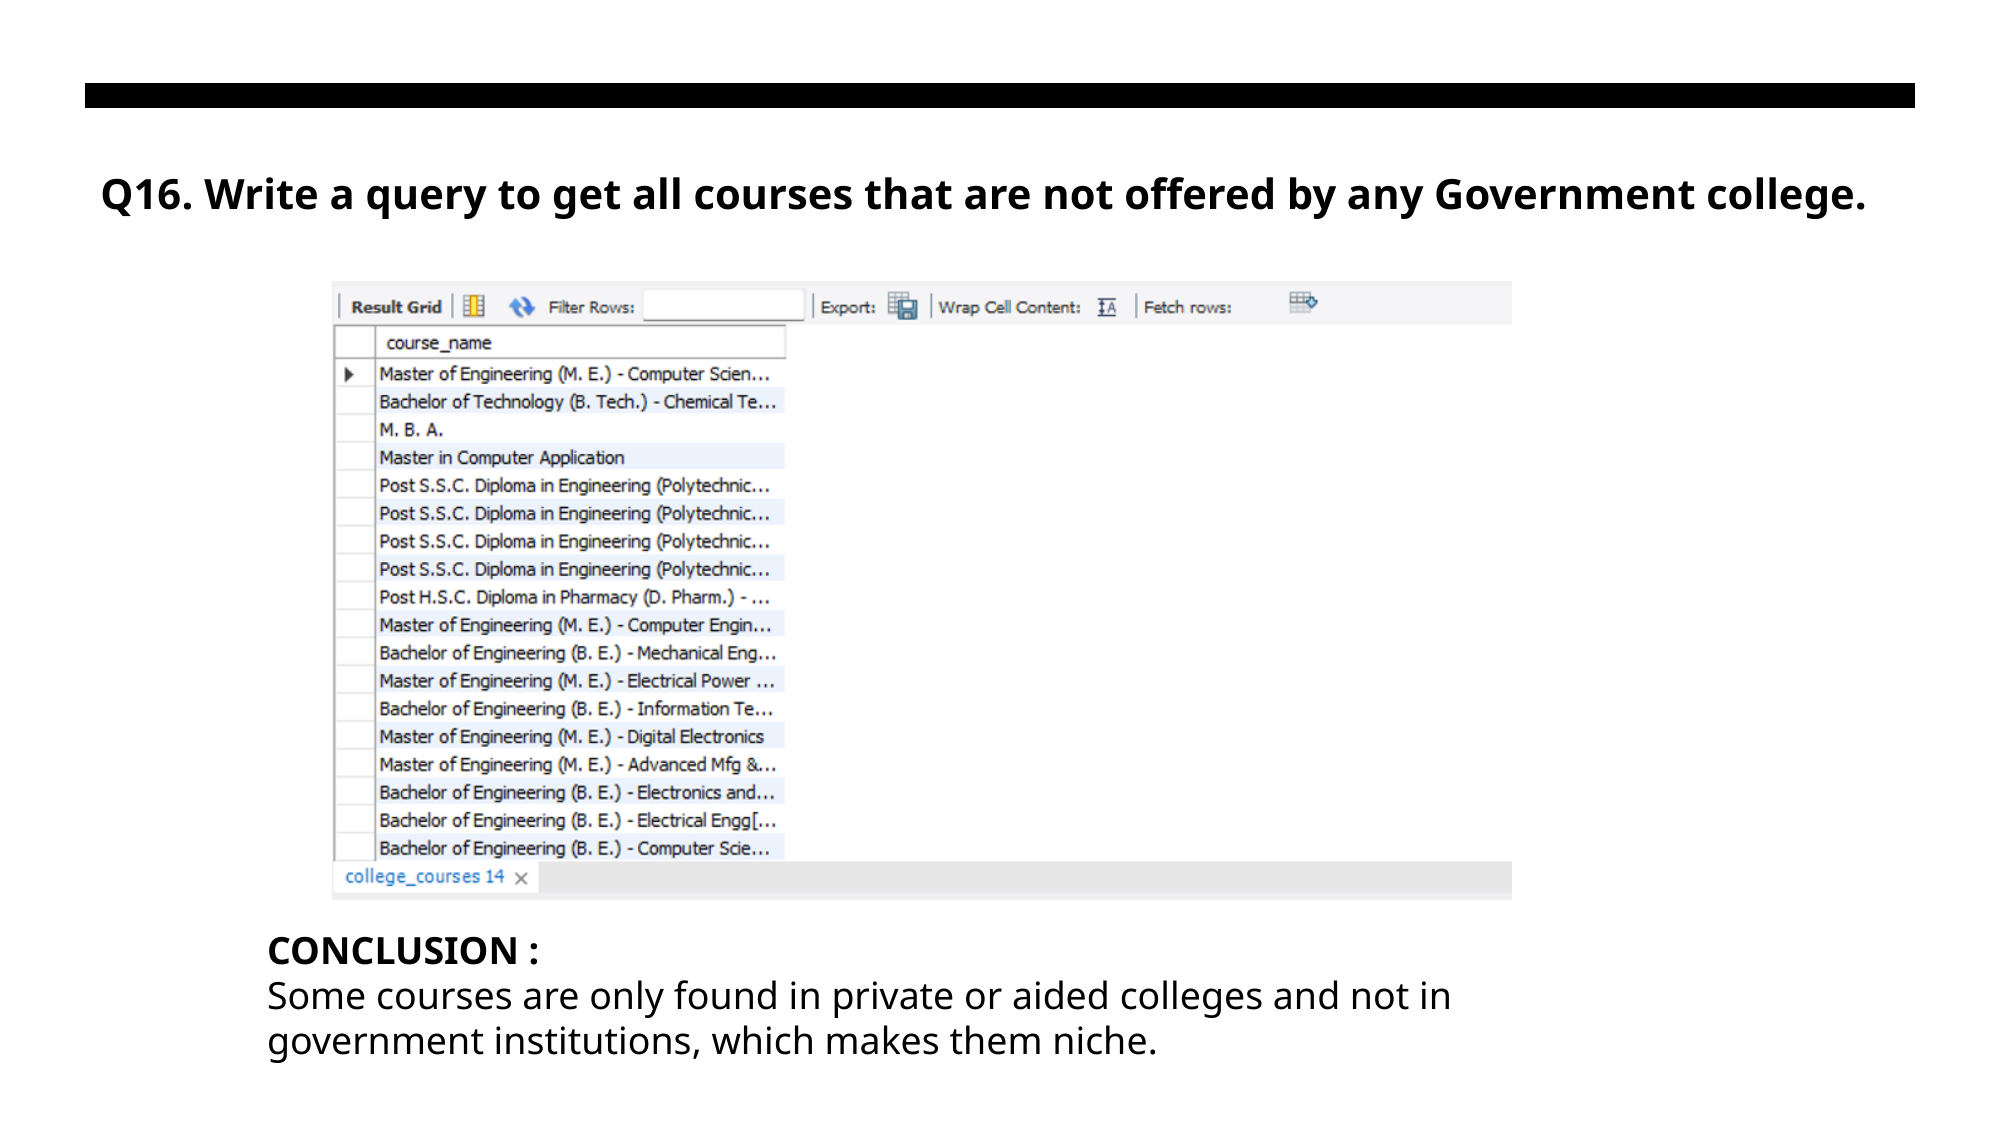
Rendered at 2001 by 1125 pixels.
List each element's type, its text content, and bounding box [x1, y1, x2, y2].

title Q16. Write a query to get all courses that are not offered by any Government college. [85, 160, 1916, 401]
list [332, 280, 1512, 900]
text_box CONCLUSION : Some courses are only found in private or aided colleges and not in government institutions, which makes them niche. [251, 919, 1593, 1070]
